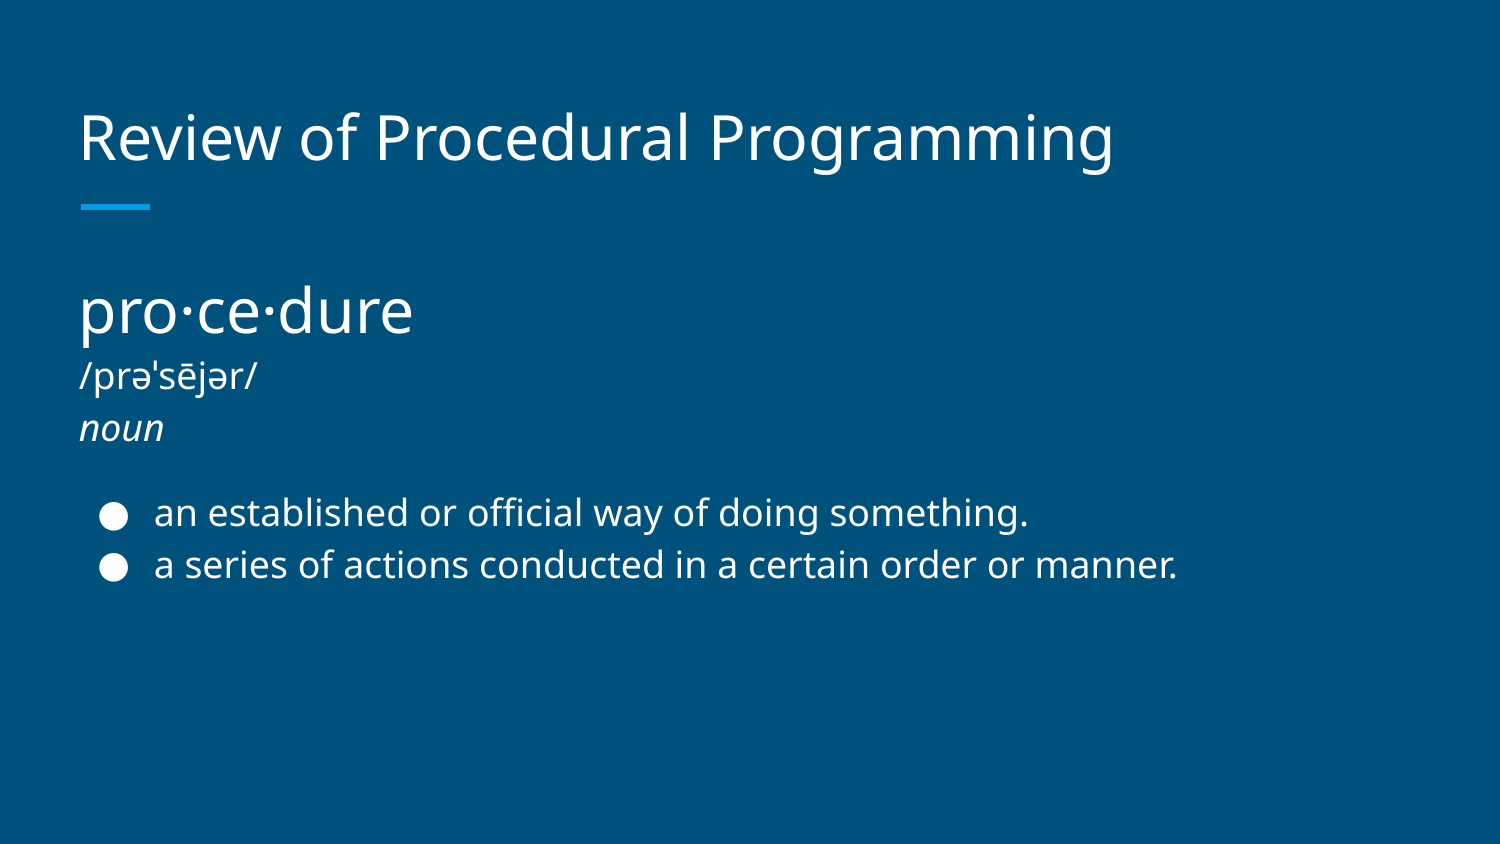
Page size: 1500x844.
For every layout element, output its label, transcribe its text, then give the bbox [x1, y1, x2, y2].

title Review of Procedural Programming [63, 75, 1437, 188]
list pro·ce·dure /prəˈsējər/ noun an established or official way of doing something. a series of actions conducted in a certain order or manner. [63, 244, 1437, 750]
